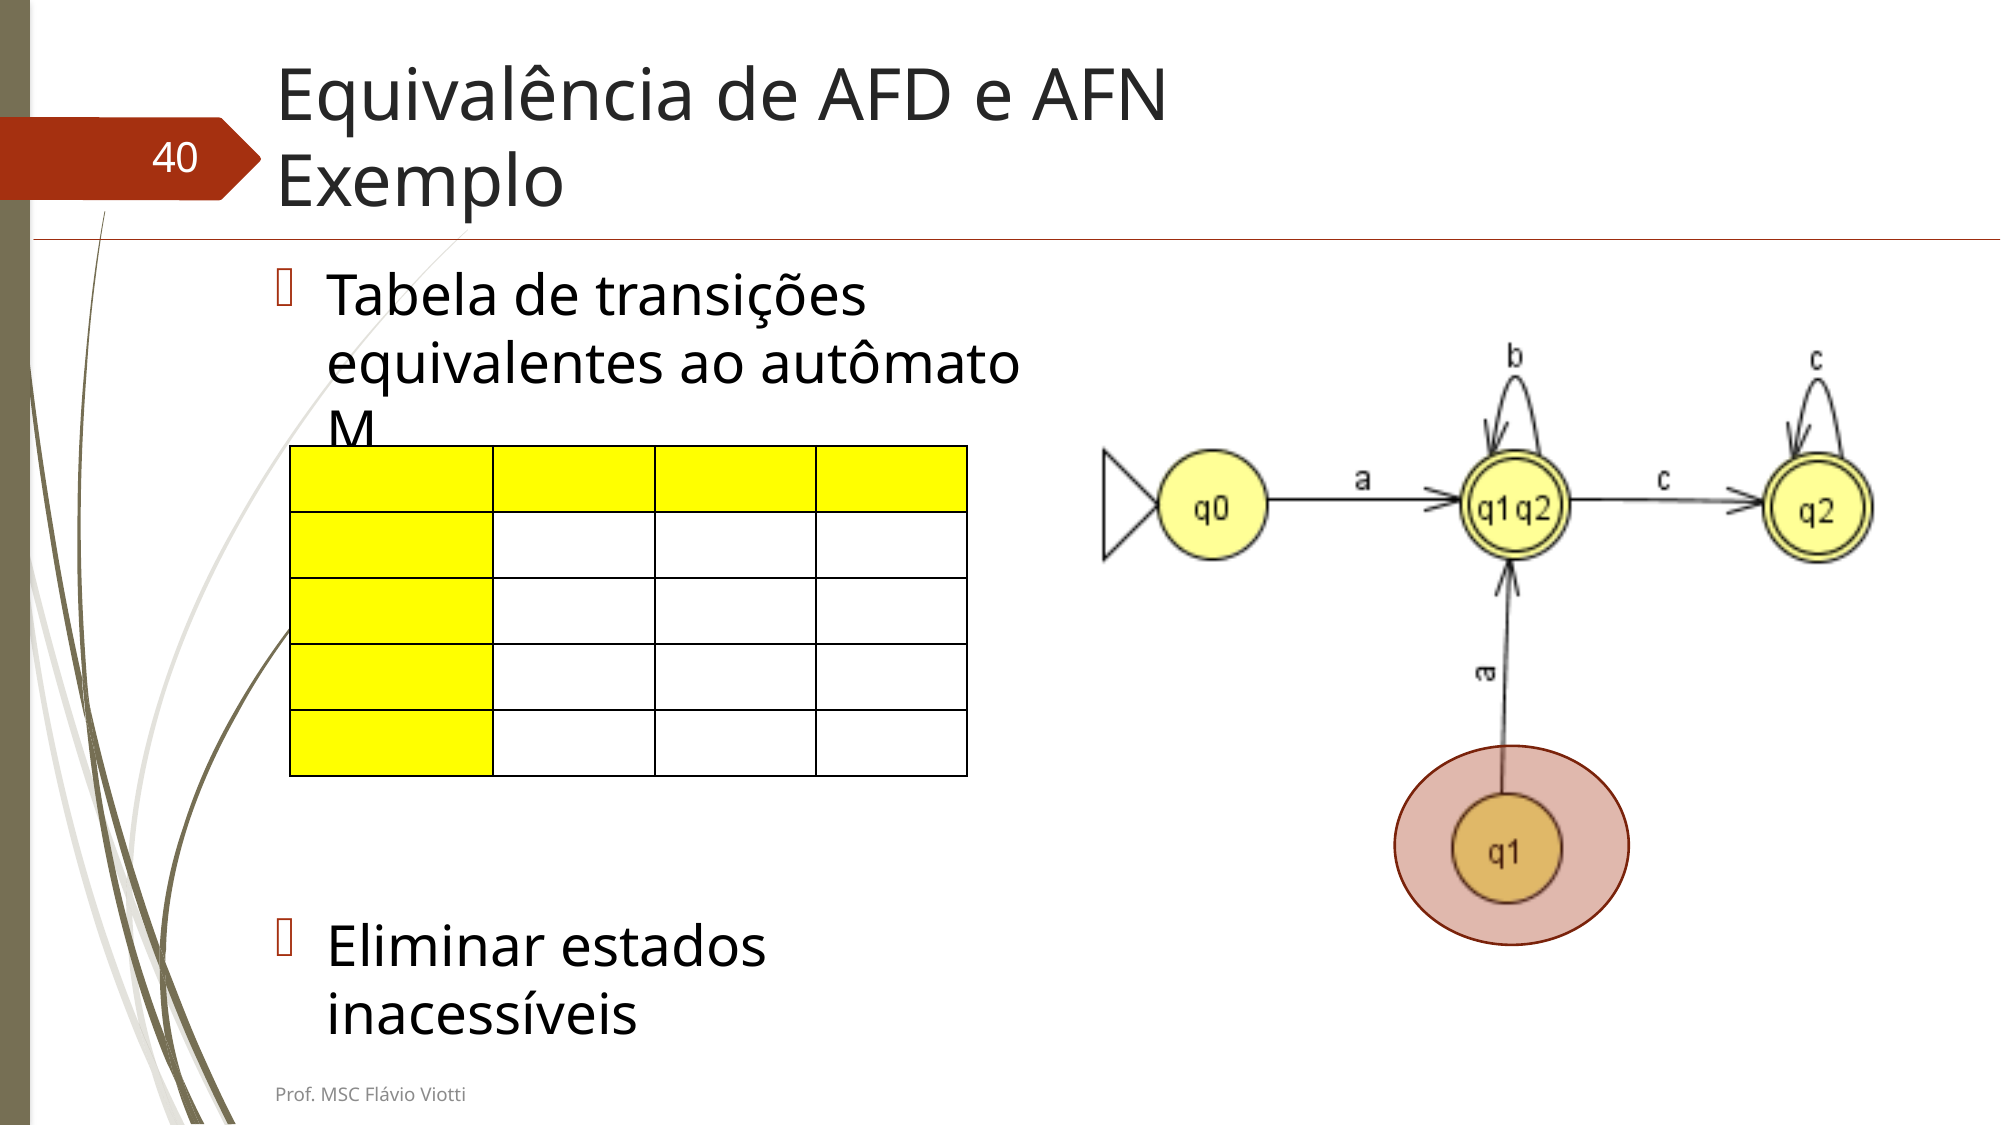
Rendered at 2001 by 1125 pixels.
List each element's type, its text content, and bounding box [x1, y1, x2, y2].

picture [1057, 320, 1904, 916]
text_box [1436, 923, 1588, 947]
footer Prof. MSC Flávio Viotti [259, 1065, 1675, 1125]
slide_number 40 [87, 129, 216, 190]
list Tabela de transições equivalentes ao autômato M Eliminar estados inacessíveis [259, 251, 1058, 1055]
title Equivalência de AFD e AFN Exemplo [259, 40, 1957, 230]
